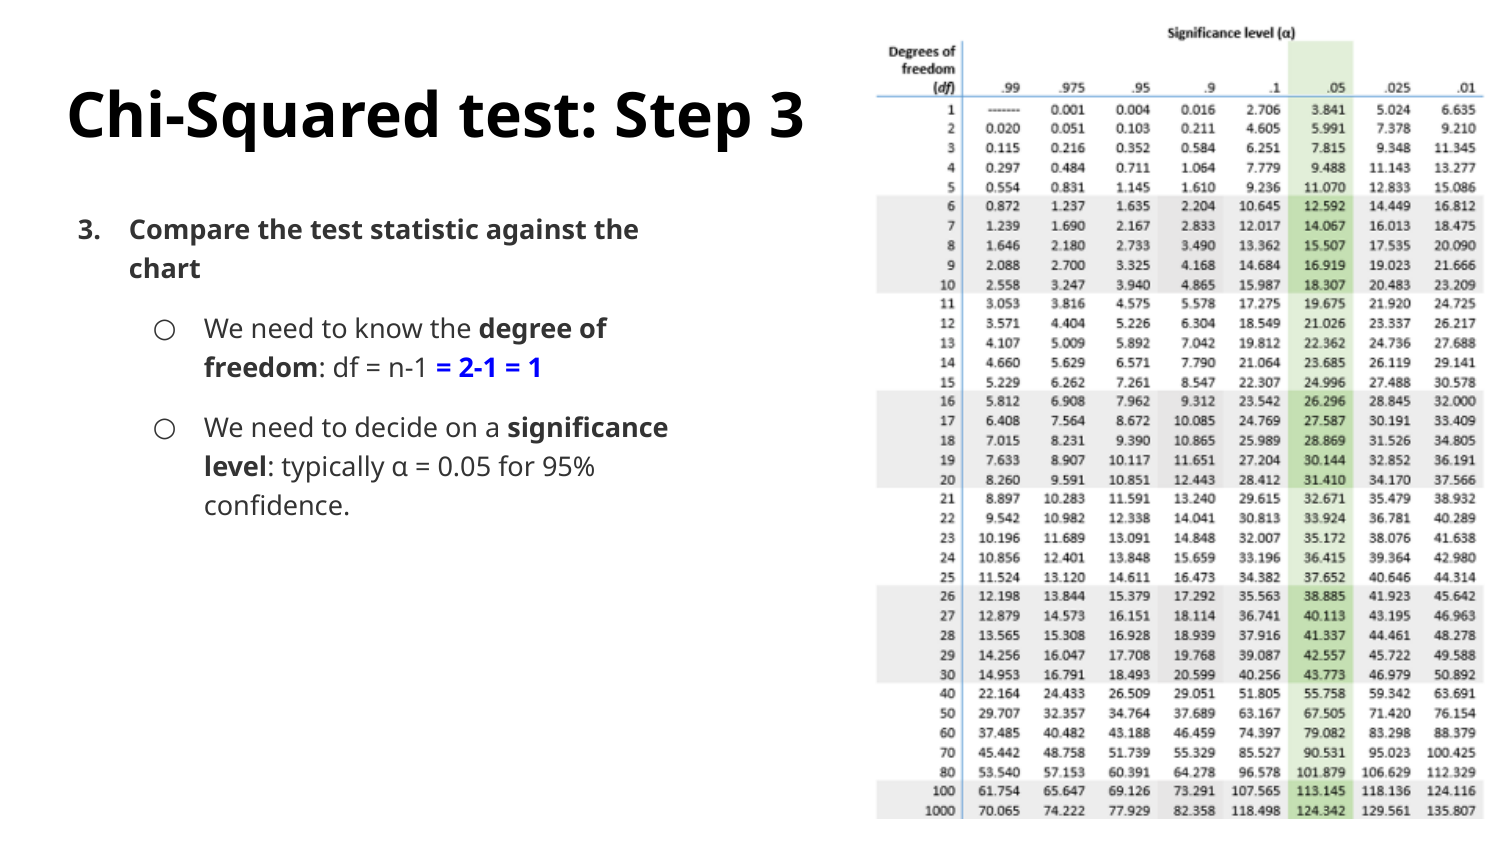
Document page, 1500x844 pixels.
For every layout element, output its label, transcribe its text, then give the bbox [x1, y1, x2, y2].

text_box Compare the test statistic against the chart We need to know the degree of freedom: df = n-1 = 2-1 = 1 We need to decide on a significance level: typically α = 0.05 for 95% confidence. [53, 205, 712, 537]
title Chi-Squared test: Step 3 [51, 60, 866, 155]
picture [871, 24, 1486, 819]
